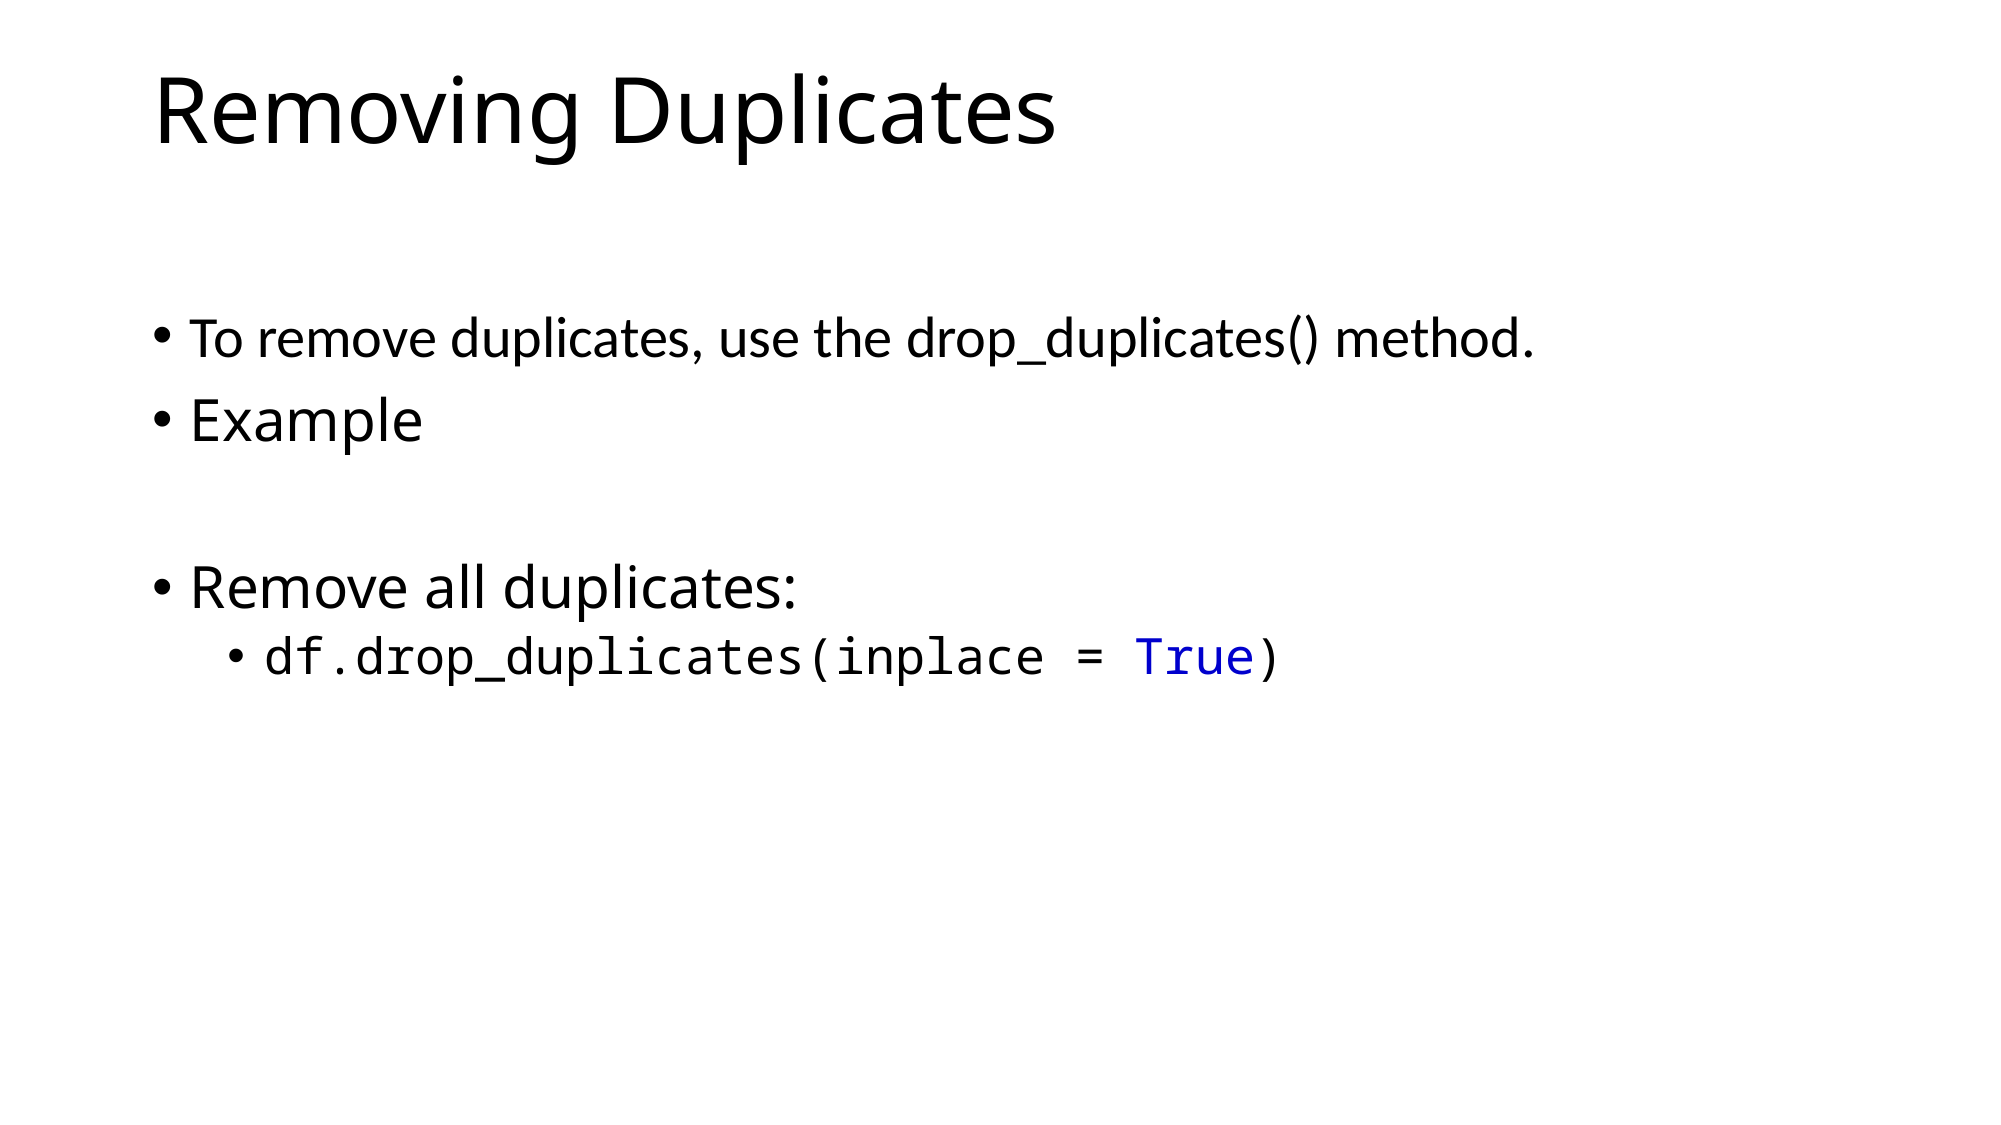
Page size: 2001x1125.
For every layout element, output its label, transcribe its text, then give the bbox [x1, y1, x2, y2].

list To remove duplicates, use the drop_duplicates() method. Example Remove all duplicates: df.drop_duplicates(inplace = True) [137, 299, 1863, 1014]
title Removing Duplicates [137, 59, 1863, 278]
